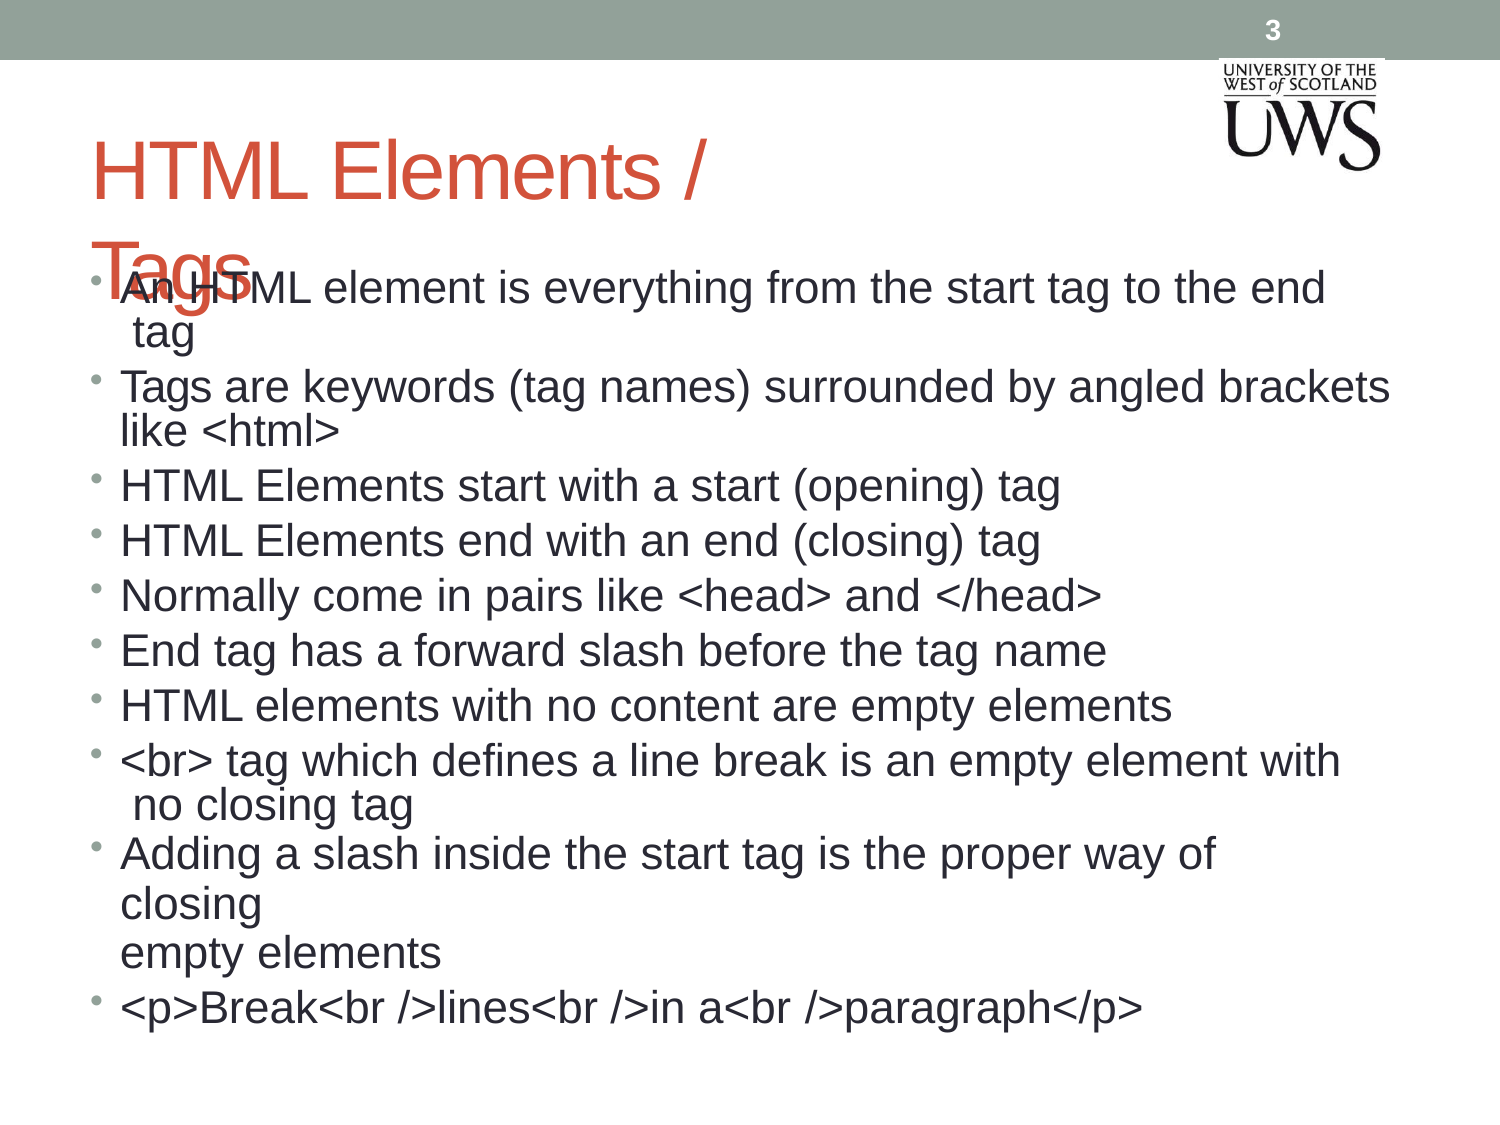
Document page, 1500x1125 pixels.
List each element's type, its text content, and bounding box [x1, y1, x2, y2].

text_box 3 [1263, 9, 1284, 47]
title HTML Elements / Tags [87, 114, 891, 255]
text_box An HTML element is everything from the start tag to the end tag Tags are keywords (tag names) surrounded by angled brackets like <html> HTML Elements start with a start (opening) tag HTML Elements end with an end (closing) tag Normally come in pairs like <head> and </head> End tag has a forward slash before the tag name HTML elements with no content are empty elements <br> tag which defines a line break is an empty element with no closing tag Adding a slash inside the start tag is the proper way of closing empty elements <p>Break<br />lines<br />in a<br />paragraph</p> [87, 255, 1405, 1033]
picture [1218, 58, 1385, 176]
